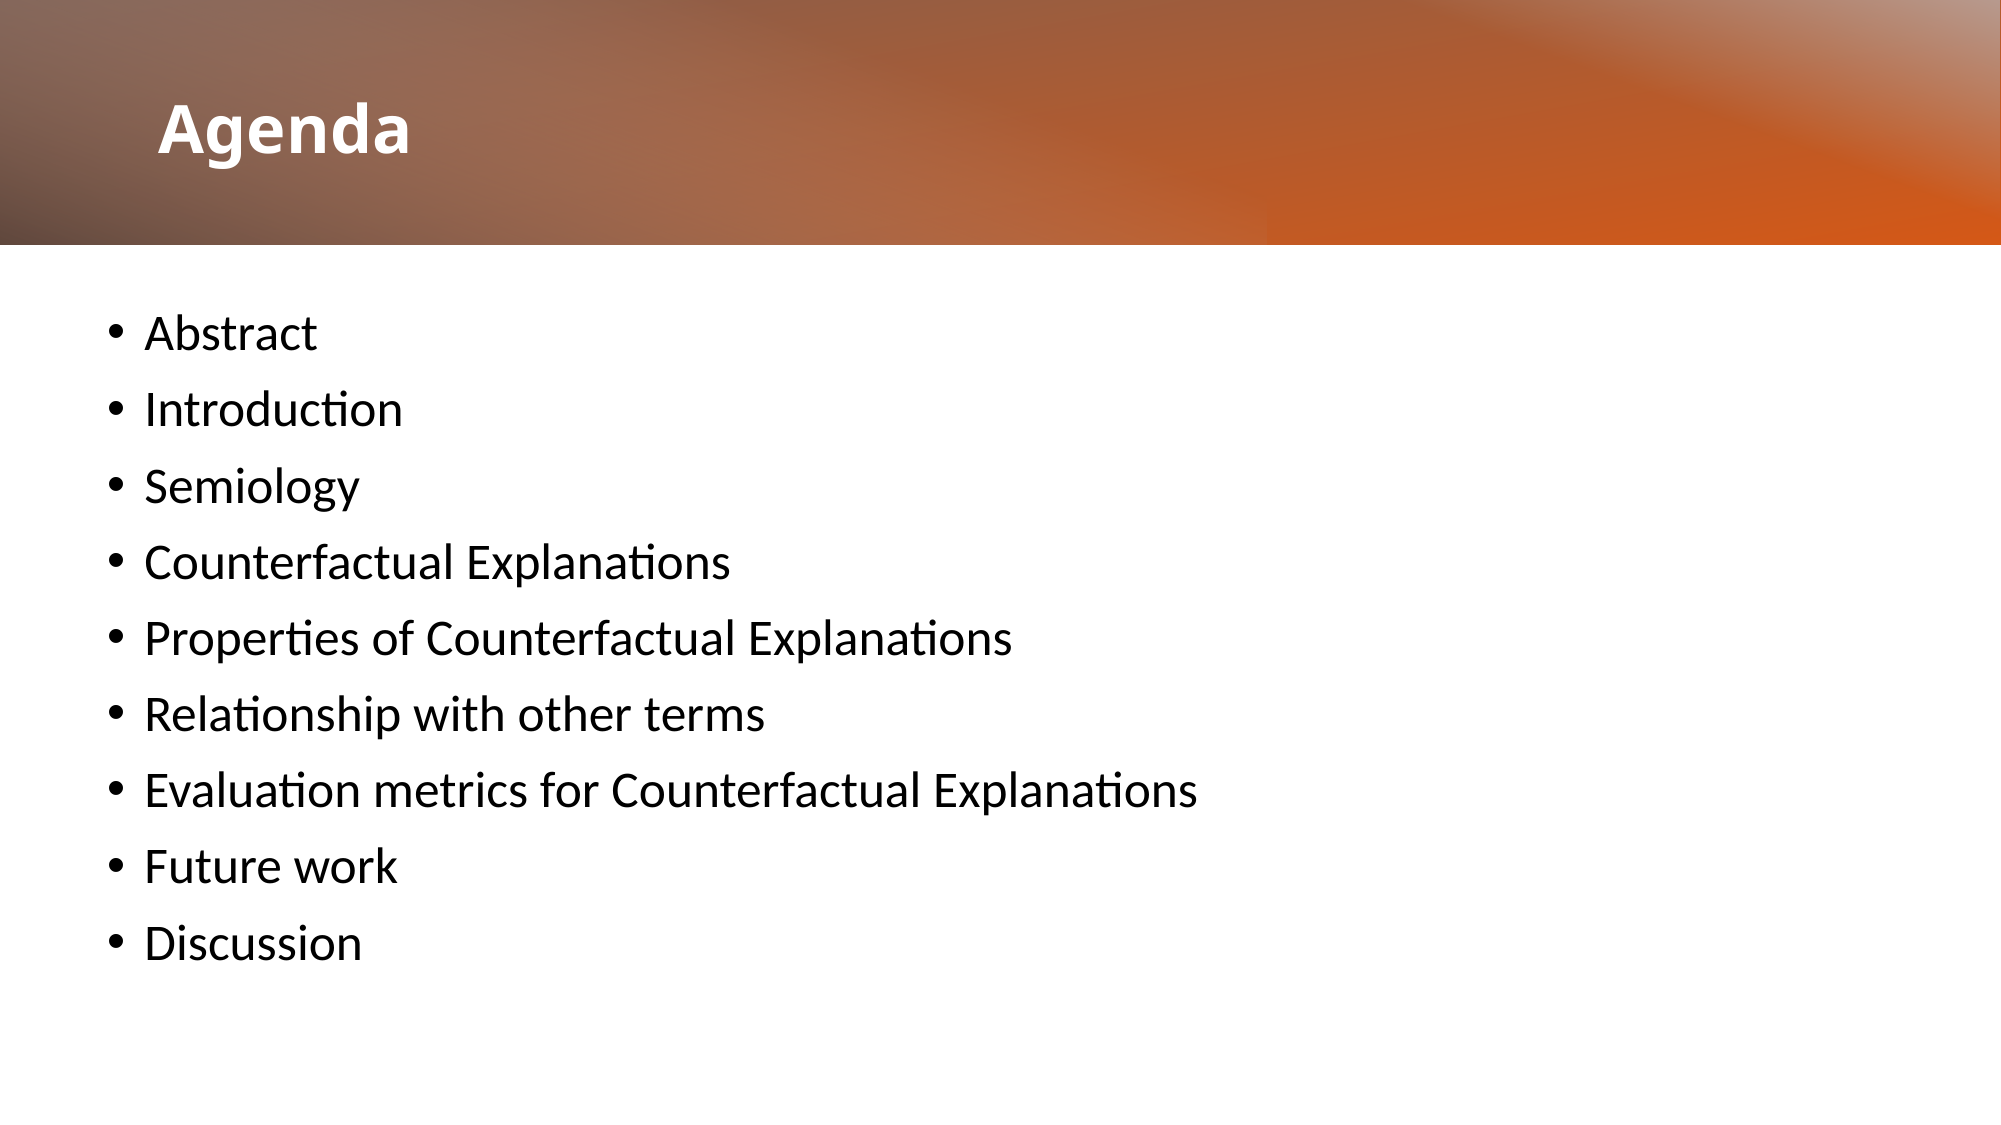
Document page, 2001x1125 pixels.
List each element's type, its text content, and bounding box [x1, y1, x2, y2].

list Abstract Introduction Semiology Counterfactual Explanations Properties of Counterfactual Explanations Relationship with other terms Evaluation metrics for Counterfactual Explanations Future work Discussion [92, 298, 1615, 982]
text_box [0, 0, 2000, 245]
